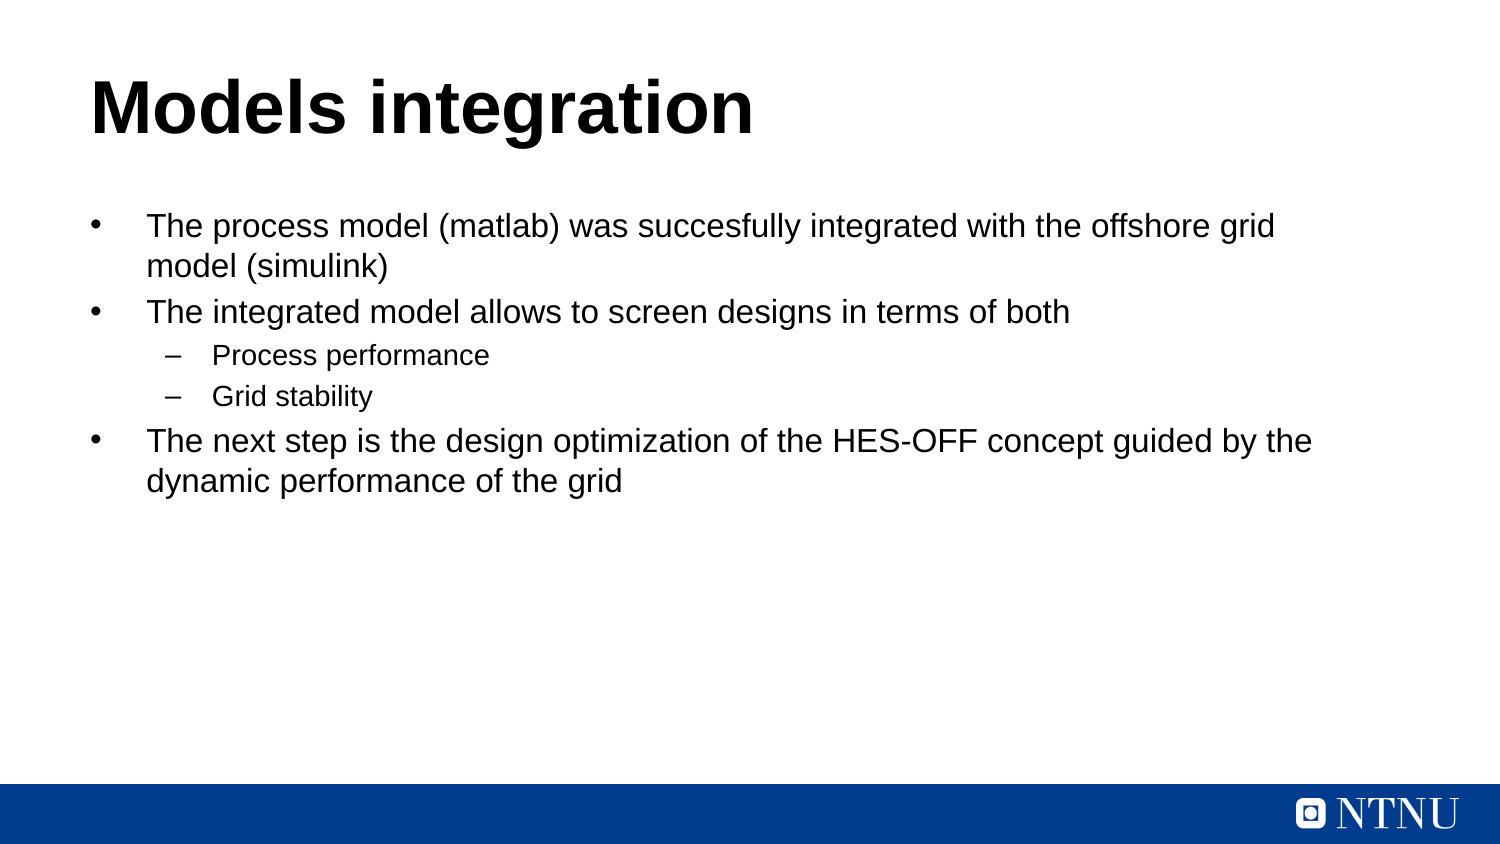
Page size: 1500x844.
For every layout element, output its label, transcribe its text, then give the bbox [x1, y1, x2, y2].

list The process model (matlab) was succesfully integrated with the offshore grid model (simulink) The integrated model allows to screen designs in terms of both Process performance Grid stability The next step is the design optimization of the HES-OFF concept guided by the dynamic performance of the grid [75, 196, 1359, 651]
picture [0, 784, 1500, 844]
title Models integration [75, 33, 1425, 175]
